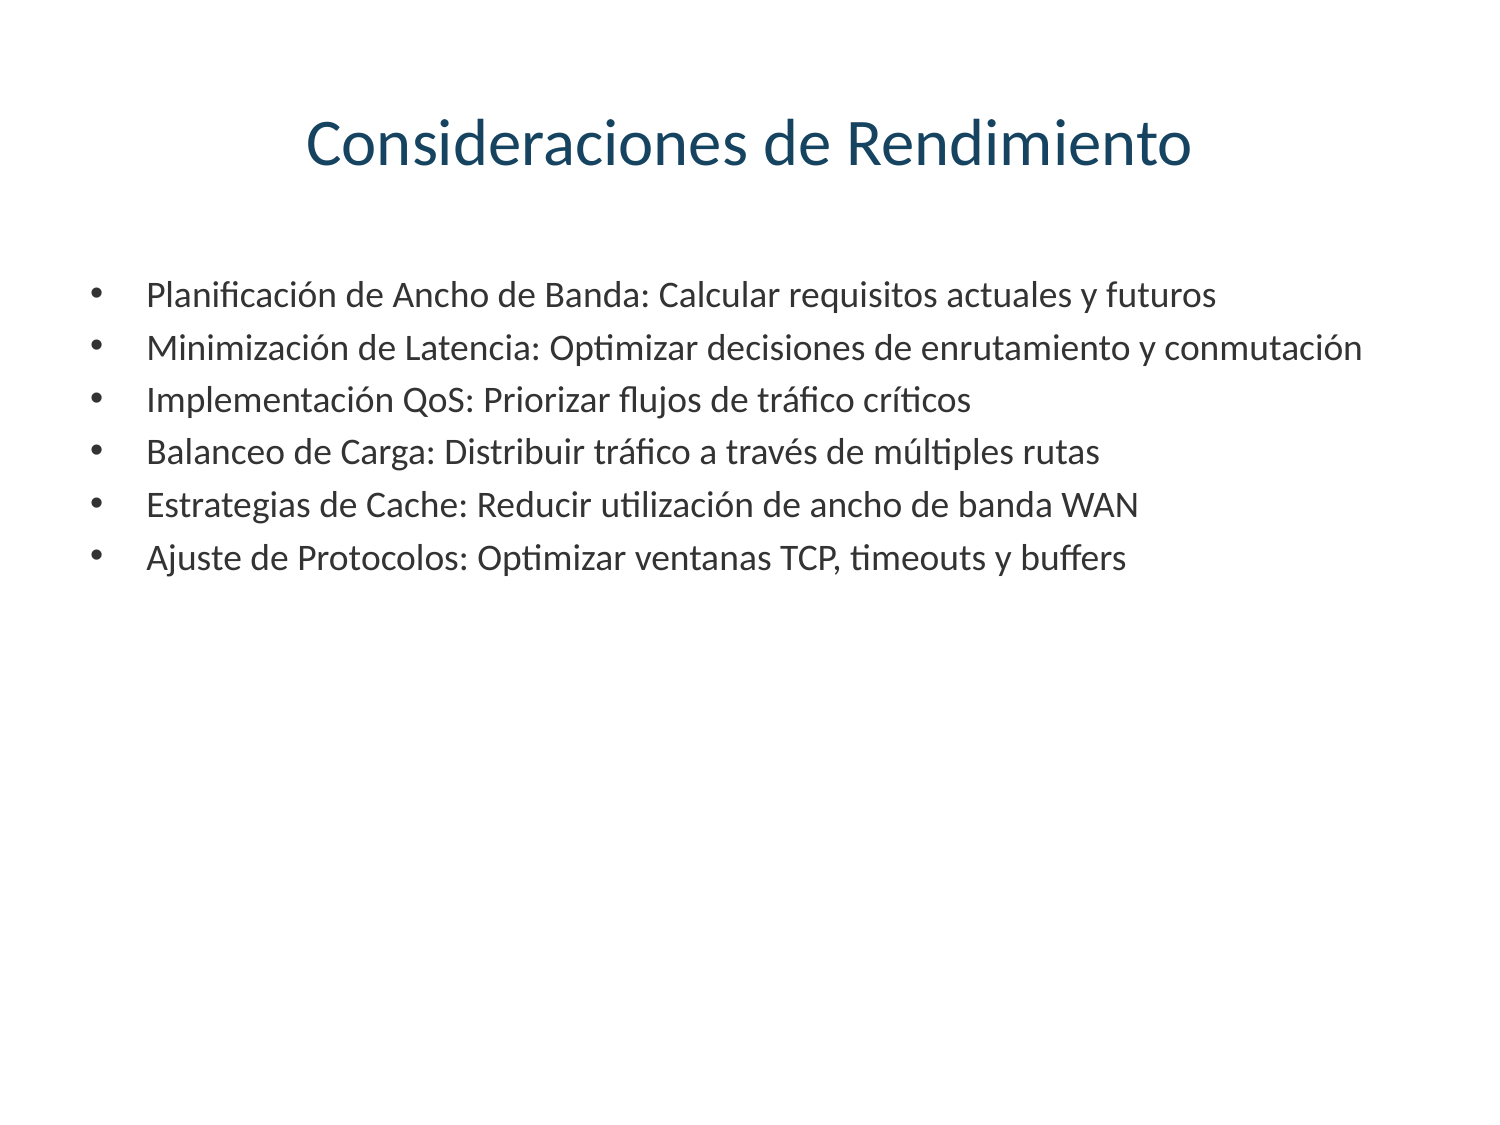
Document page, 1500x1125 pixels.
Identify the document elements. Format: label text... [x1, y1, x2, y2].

title Consideraciones de Rendimiento [75, 45, 1425, 233]
list Planificación de Ancho de Banda: Calcular requisitos actuales y futuros Minimización de Latencia: Optimizar decisiones de enrutamiento y conmutación Implementación QoS: Priorizar flujos de tráfico críticos Balanceo de Carga: Distribuir tráfico a través de múltiples rutas Estrategias de Cache: Reducir utilización de ancho de banda WAN Ajuste de Protocolos: Optimizar ventanas TCP, timeouts y buffers [75, 262, 1425, 1005]
